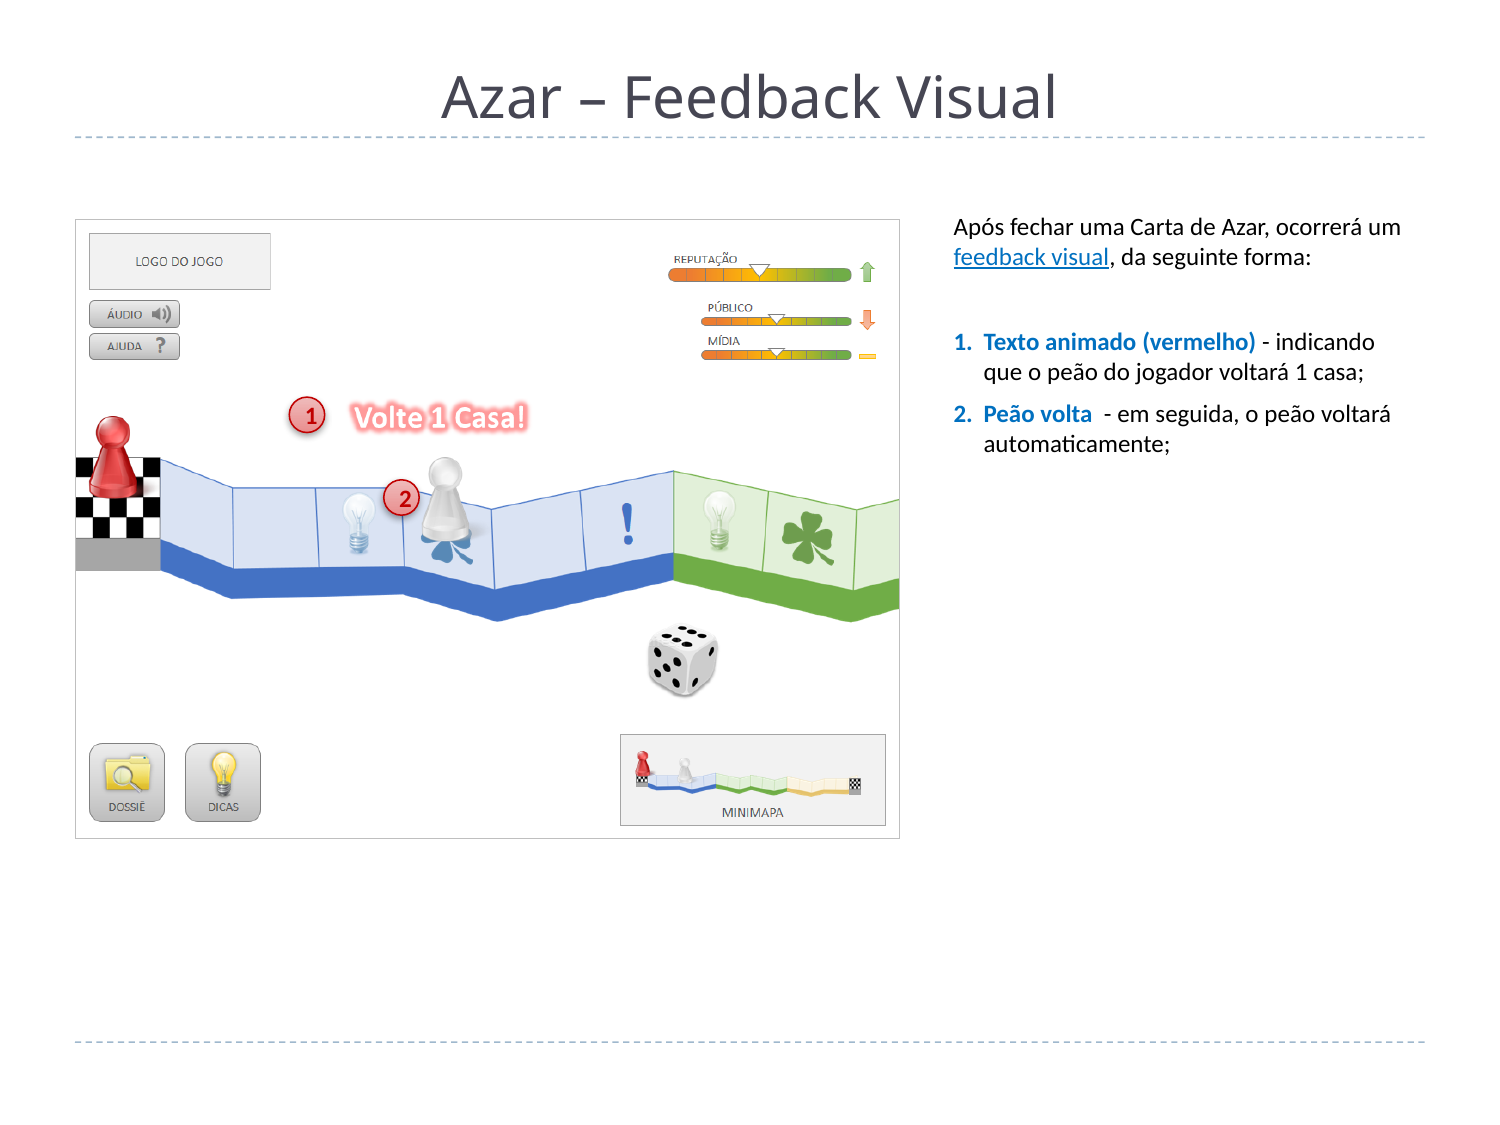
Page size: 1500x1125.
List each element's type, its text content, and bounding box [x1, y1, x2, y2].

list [74, 219, 901, 839]
title Azar – Feedback Visual [75, 37, 1425, 138]
list Após fechar uma Carta de Azar, ocorrerá um feedback visual, da seguinte forma: Texto animado (vermelho) - indicando que o peão do jogador voltará 1 casa; Peão volta - em seguida, o peão voltará automaticamente; [938, 160, 1423, 1024]
